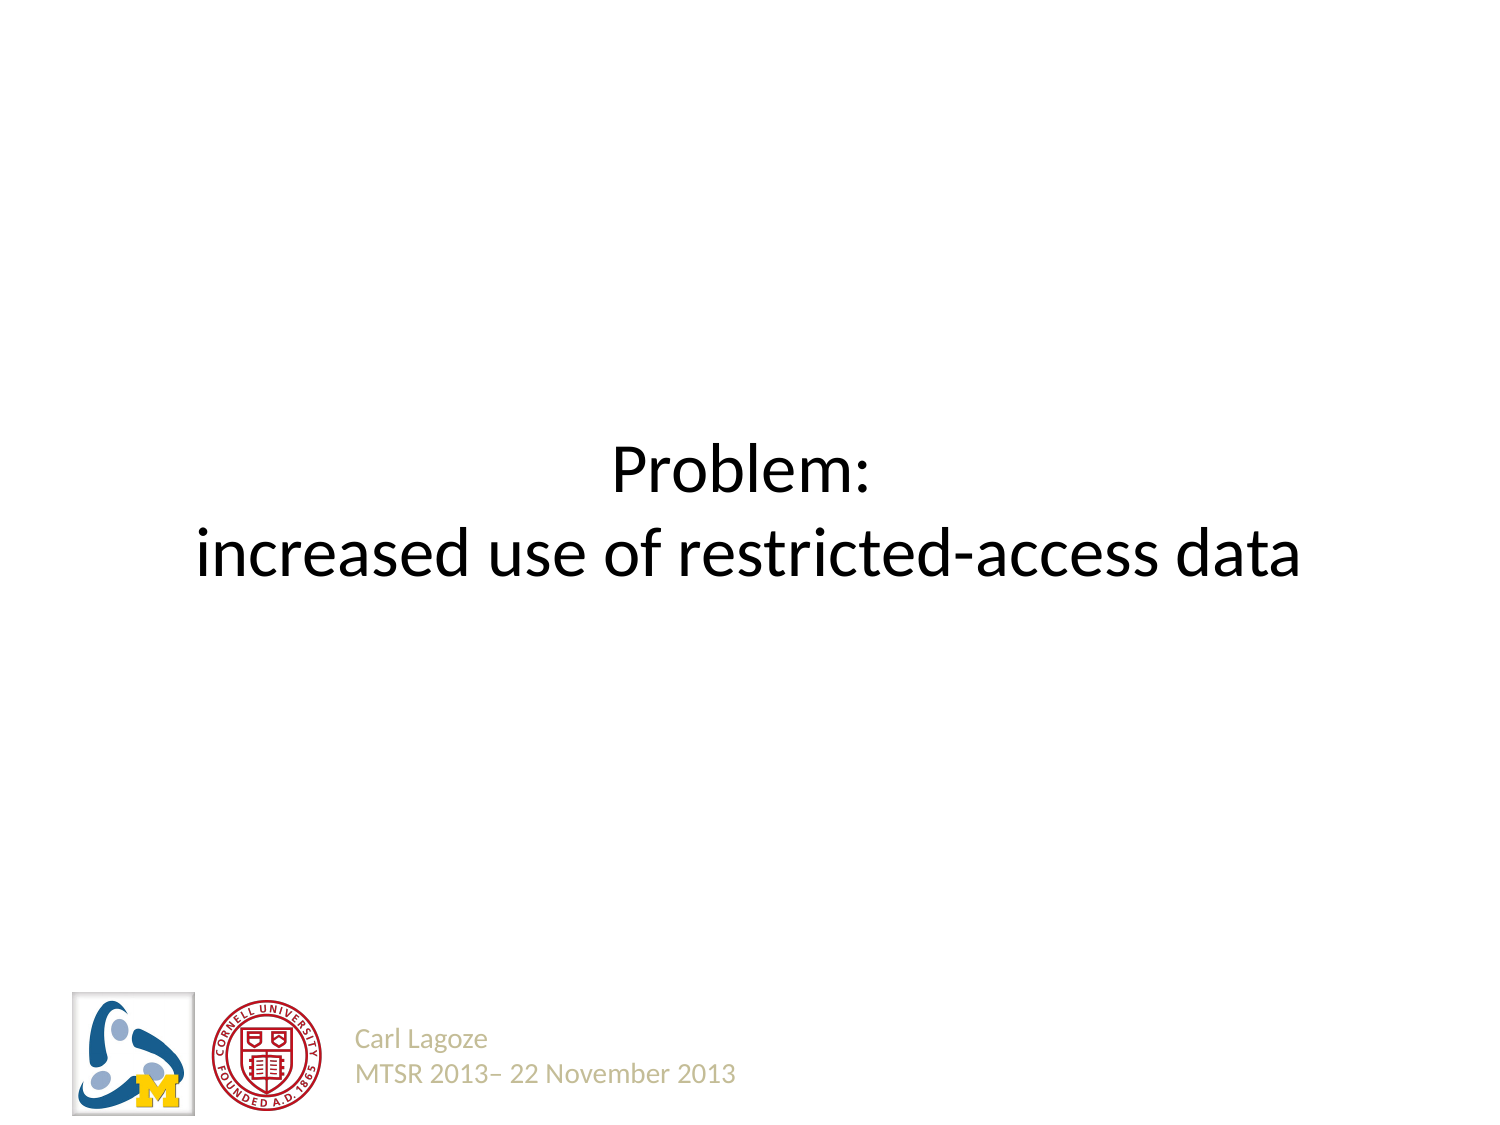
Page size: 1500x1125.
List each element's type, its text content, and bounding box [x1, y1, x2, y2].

picture [208, 998, 325, 1113]
title Problem: increased use of restricted-access data [75, 412, 1425, 600]
picture [72, 992, 195, 1116]
